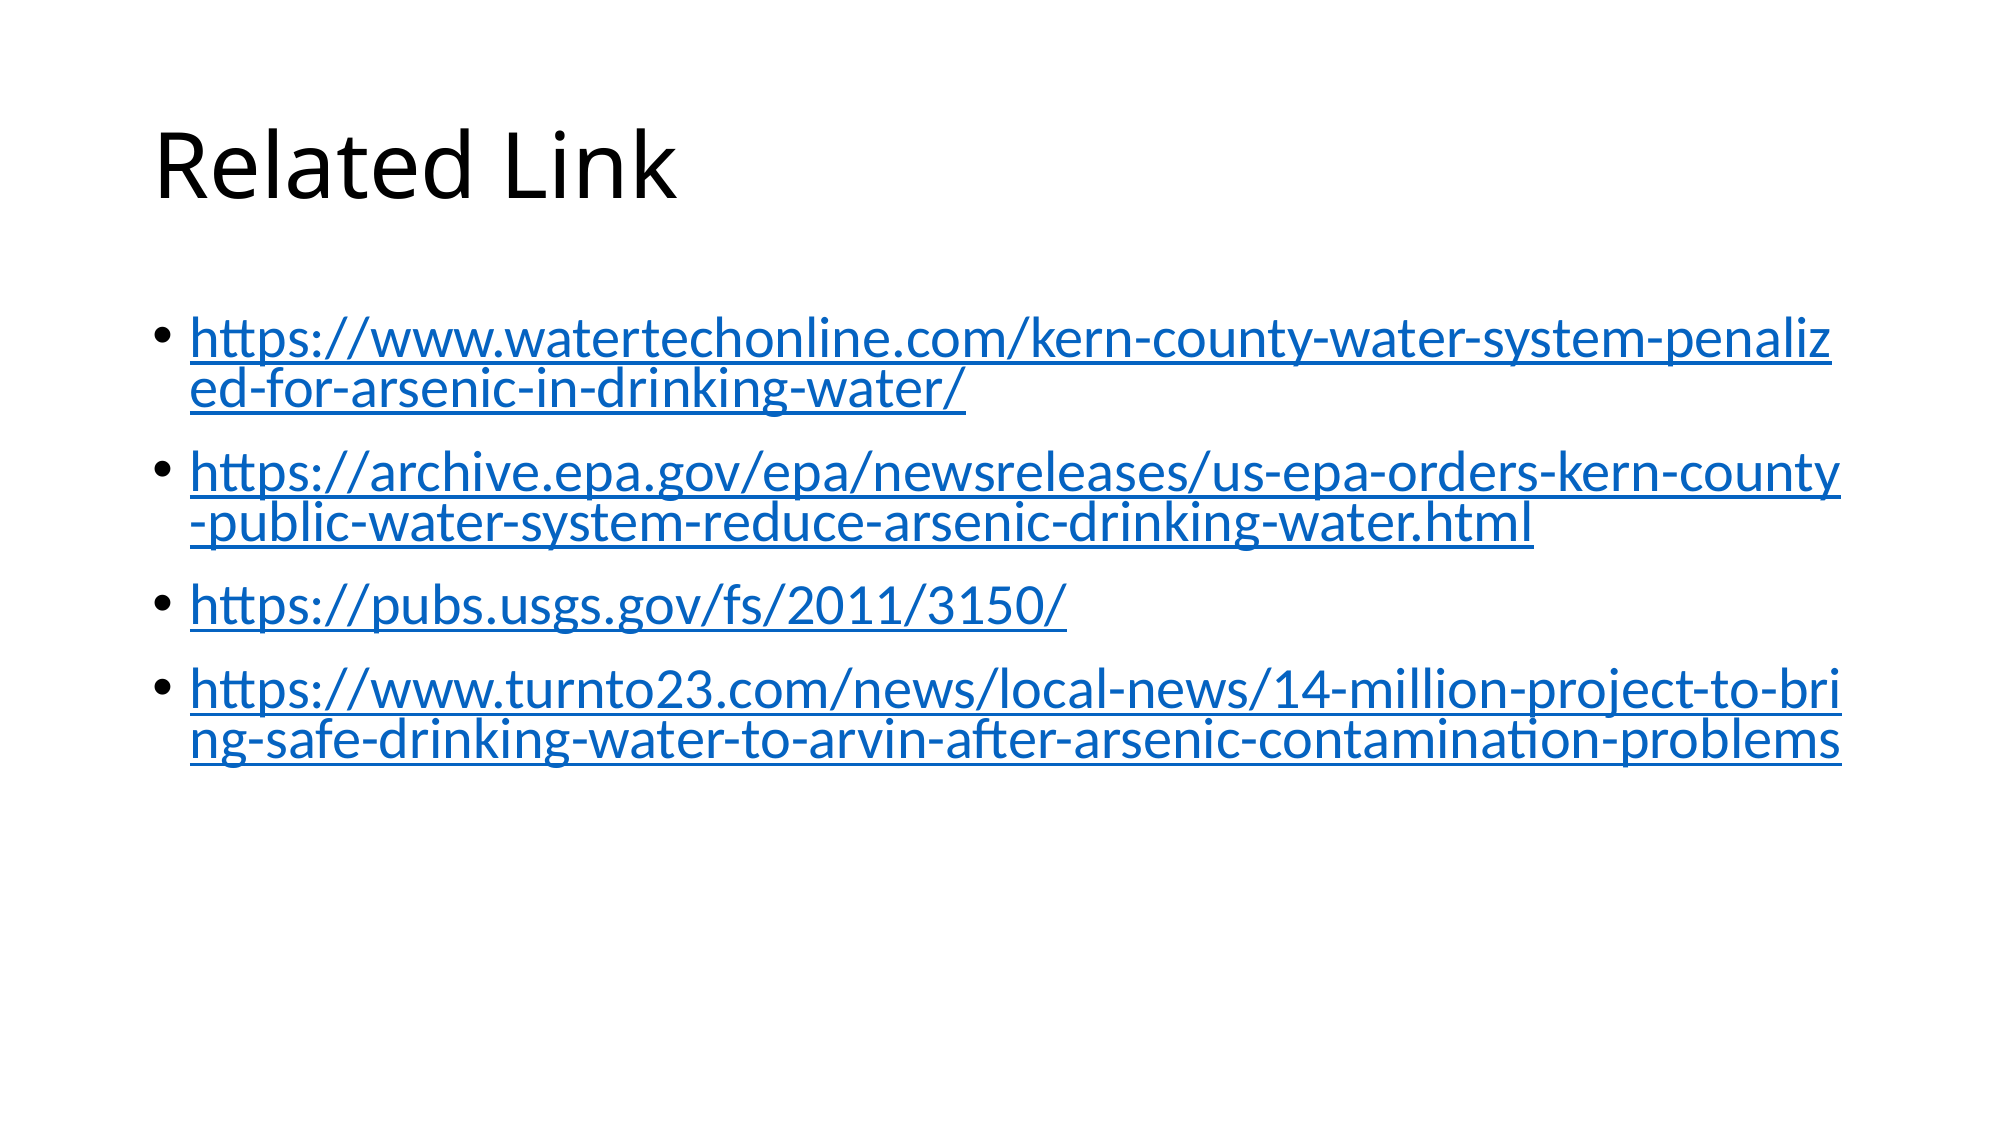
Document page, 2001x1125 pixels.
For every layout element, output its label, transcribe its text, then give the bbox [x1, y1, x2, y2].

title Related Link [137, 59, 1863, 278]
list https://www.watertechonline.com/kern-county-water-system-penalized-for-arsenic-in-drinking-water/ https://archive.epa.gov/epa/newsreleases/us-epa-orders-kern-county-public-water-system-reduce-arsenic-drinking-water.html https://pubs.usgs.gov/fs/2011/3150/ https://www.turnto23.com/news/local-news/14-million-project-to-bring-safe-drinking-water-to-arvin-after-arsenic-contamination-problems [137, 299, 1863, 1014]
